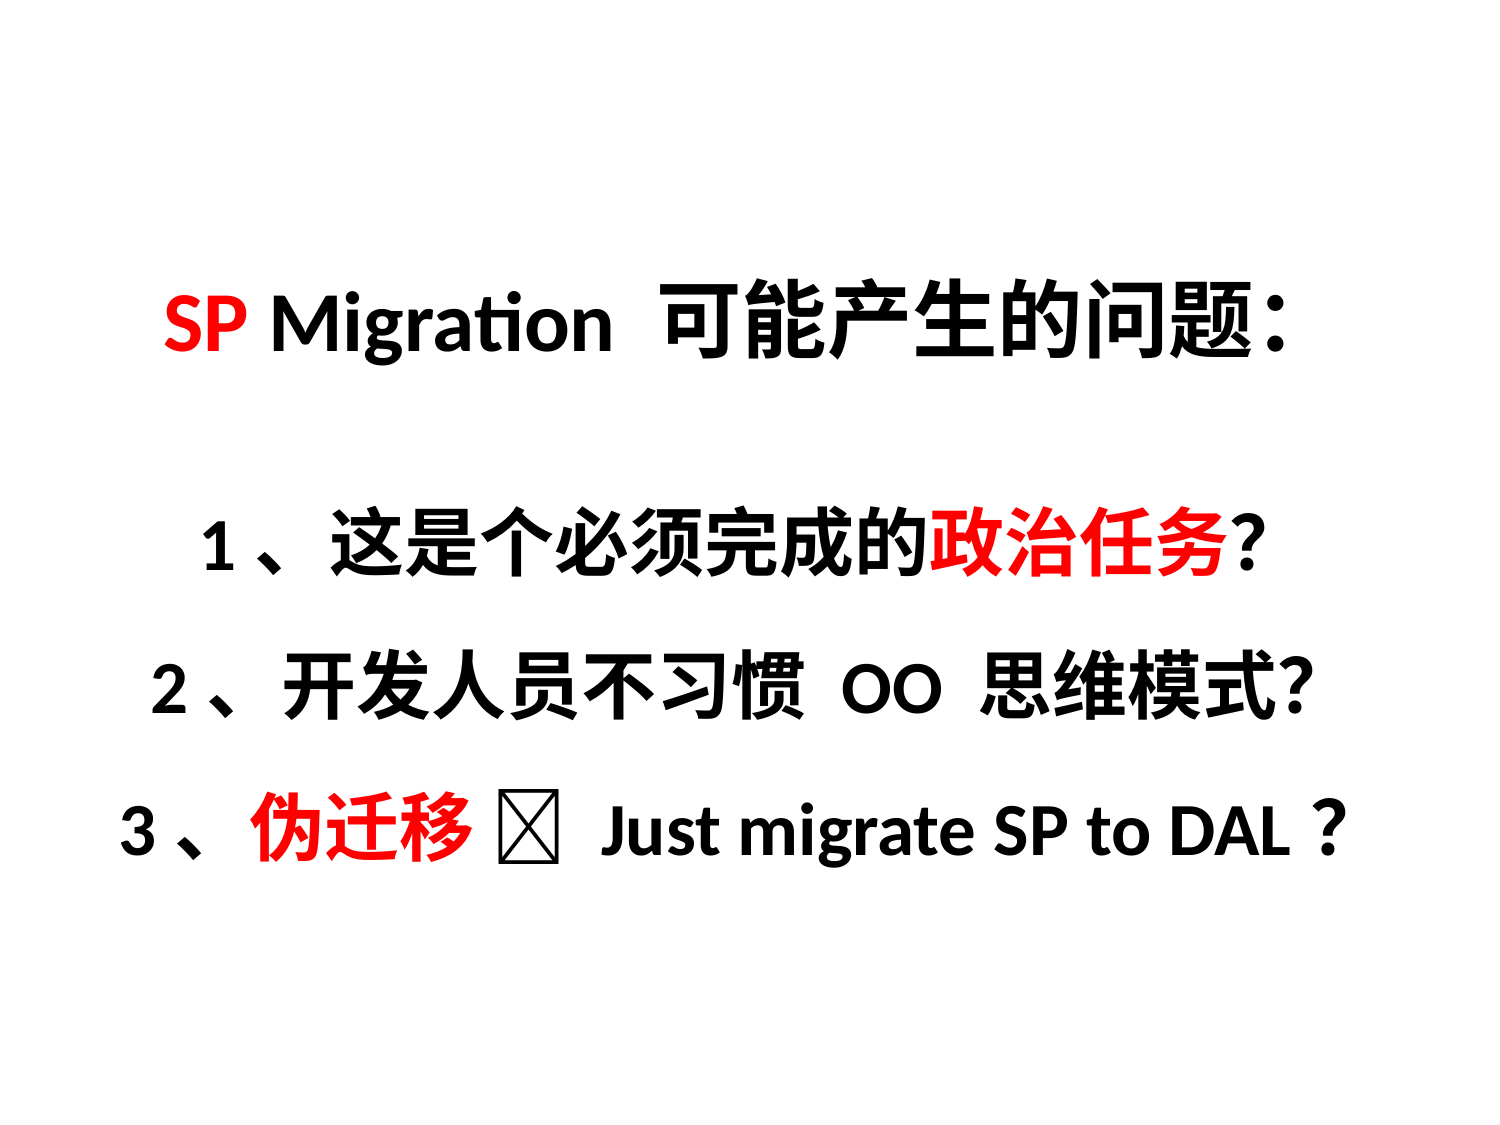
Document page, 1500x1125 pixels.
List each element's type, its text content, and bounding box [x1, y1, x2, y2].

text_box SP Migration 可能产生的问题： 1、这是个必须完成的政治任务？ 2、开发人员不习惯 OO 思维模式？ 3、伪迁移  Just migrate SP to DAL？ [76, 196, 1427, 941]
